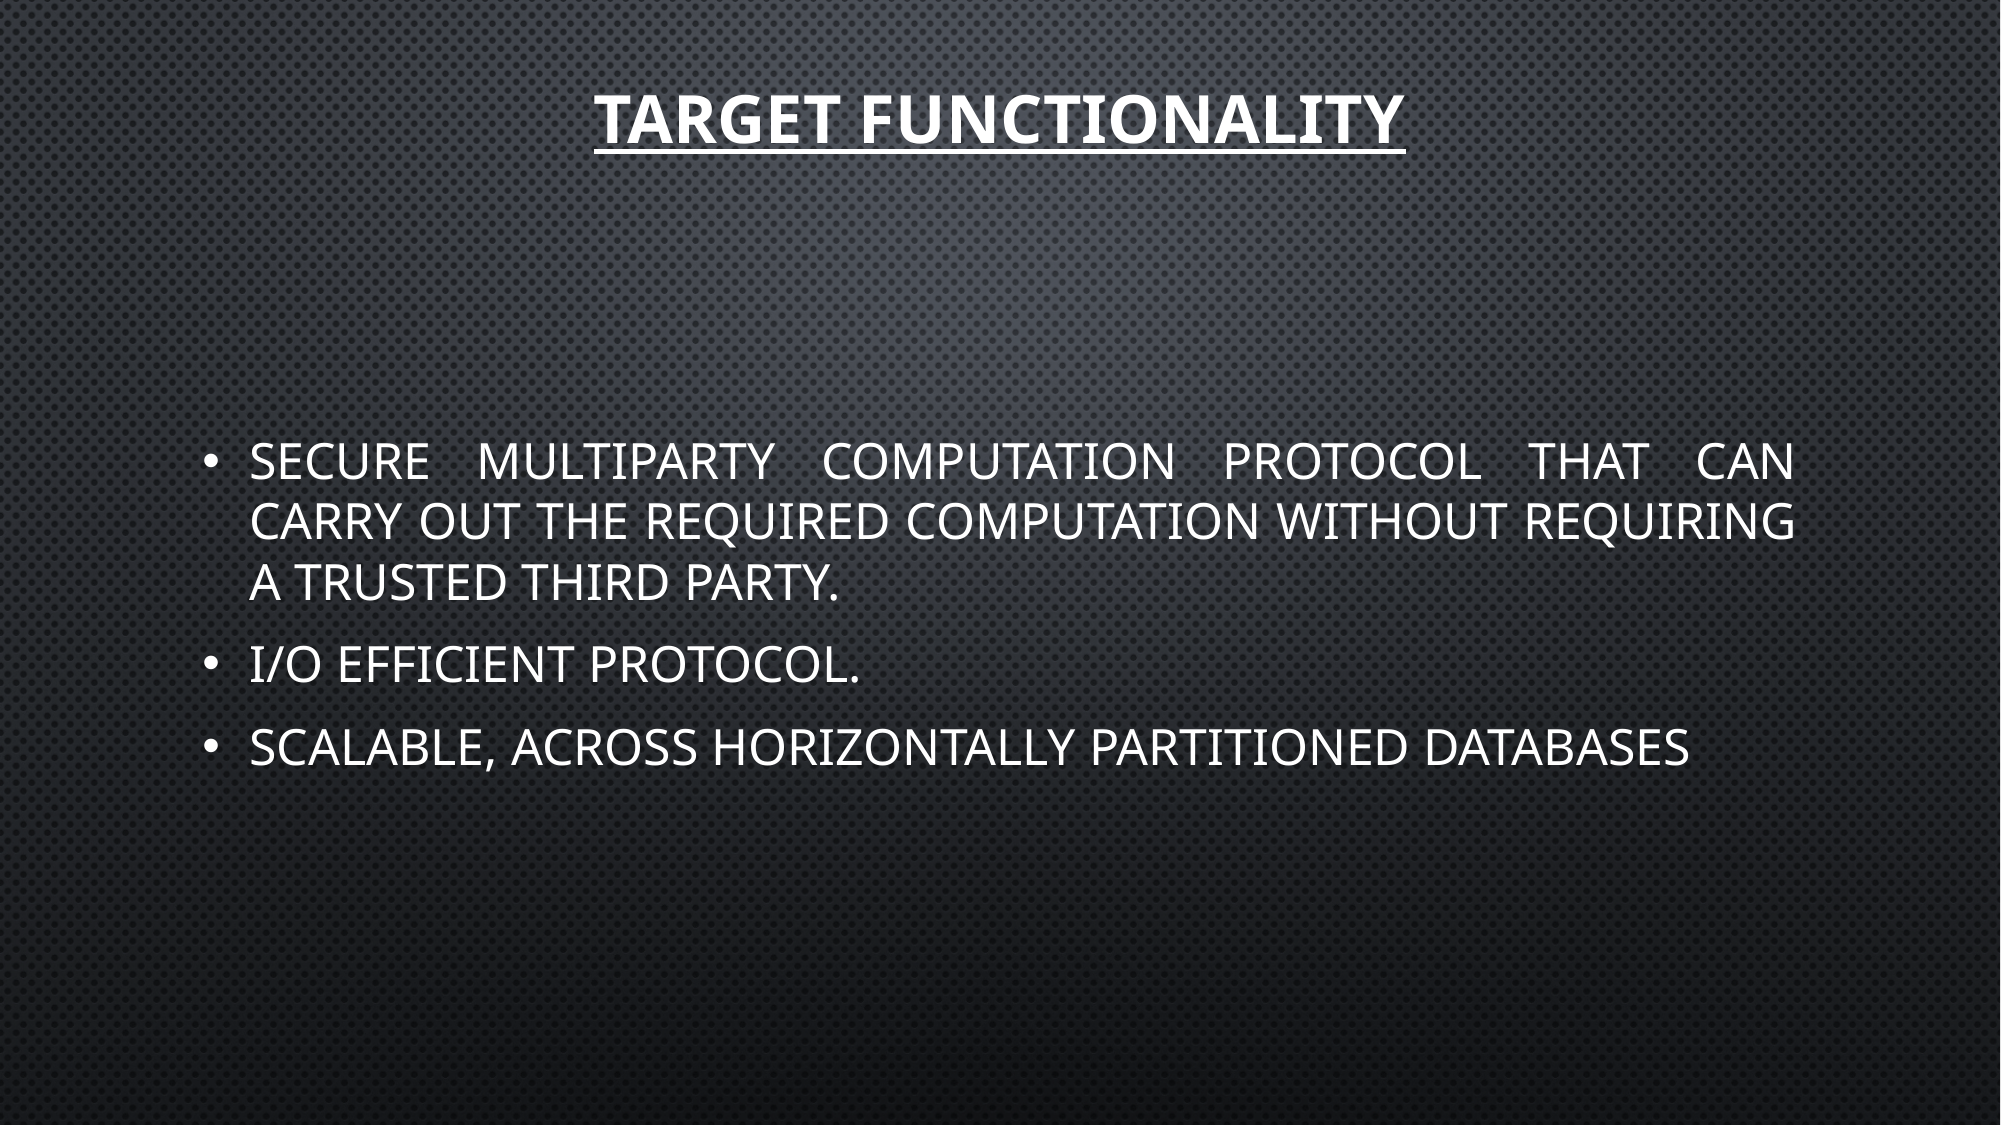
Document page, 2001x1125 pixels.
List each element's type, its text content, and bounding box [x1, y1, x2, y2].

list Secure multiparty computation protocol that can carry out the required computation without requiring a trusted third party. I/O efficient protocol. Scalable, across horizontally partitioned databases [187, 263, 1813, 1024]
title TARGET FUNCTIONALITY [187, 54, 1813, 180]
